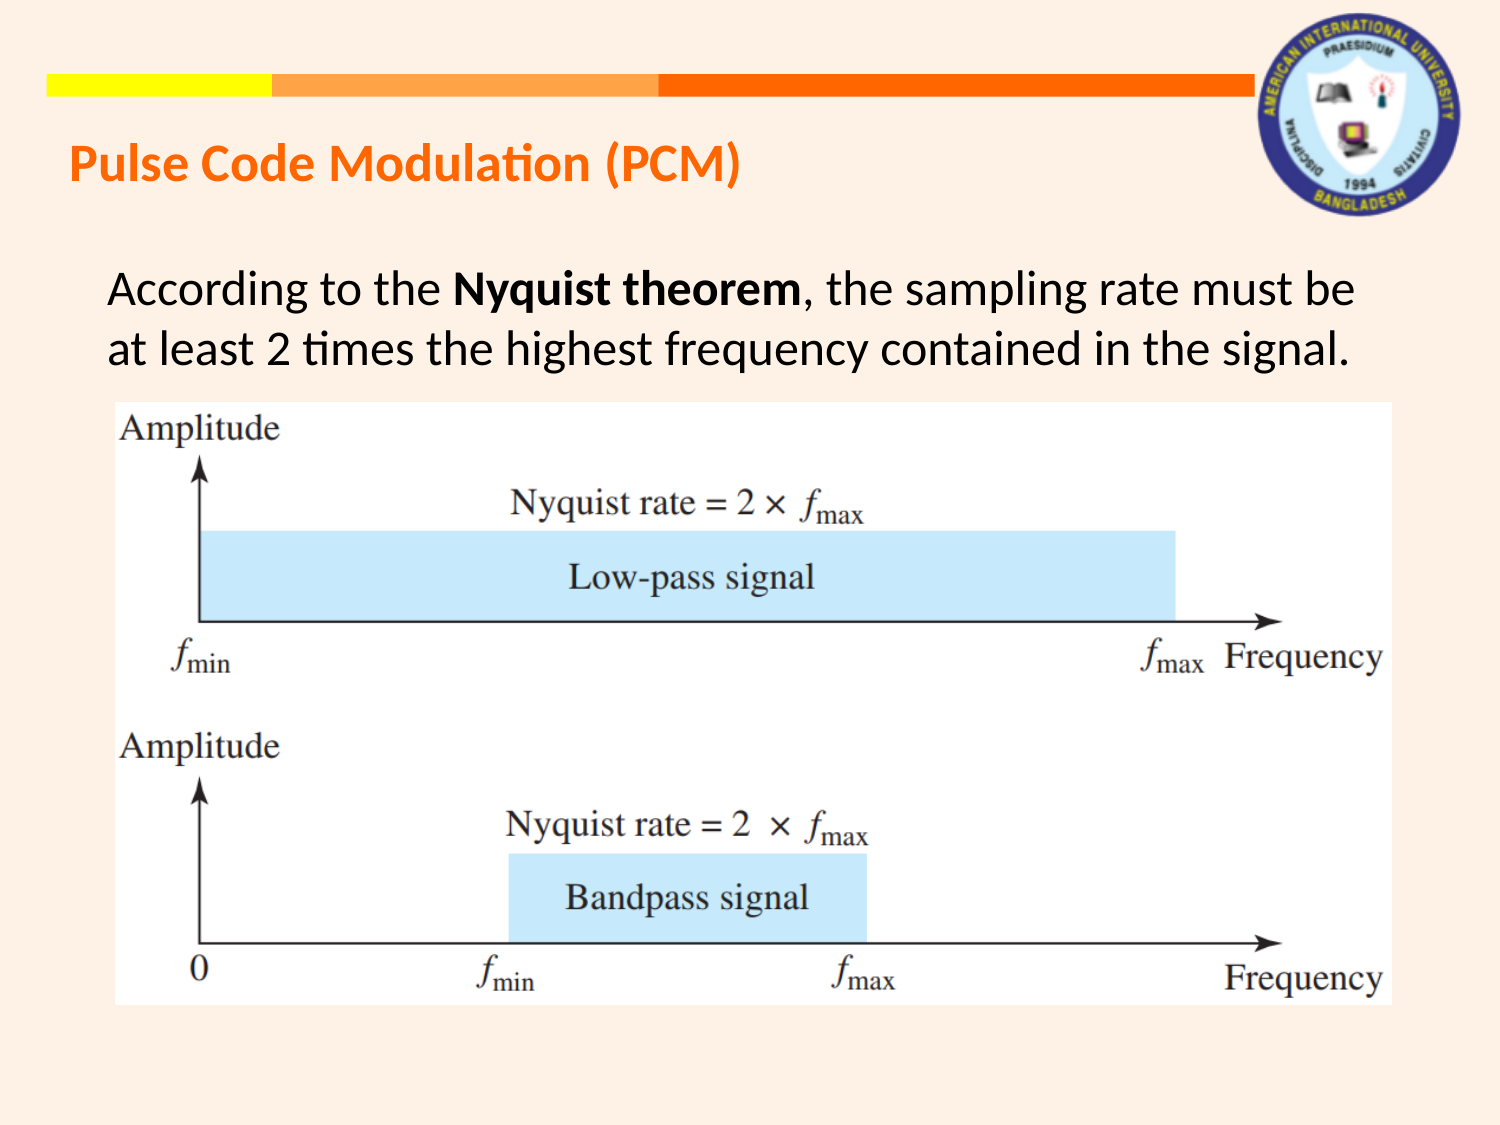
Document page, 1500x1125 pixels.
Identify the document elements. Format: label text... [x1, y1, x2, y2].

text_box According to the Nyquist theorem, the sampling rate must be at least 2 times the highest frequency contained in the signal. [92, 247, 1416, 383]
picture [115, 401, 1393, 1006]
picture [1254, 9, 1465, 221]
text_box Pulse Code Modulation (PCM) [55, 119, 1129, 201]
